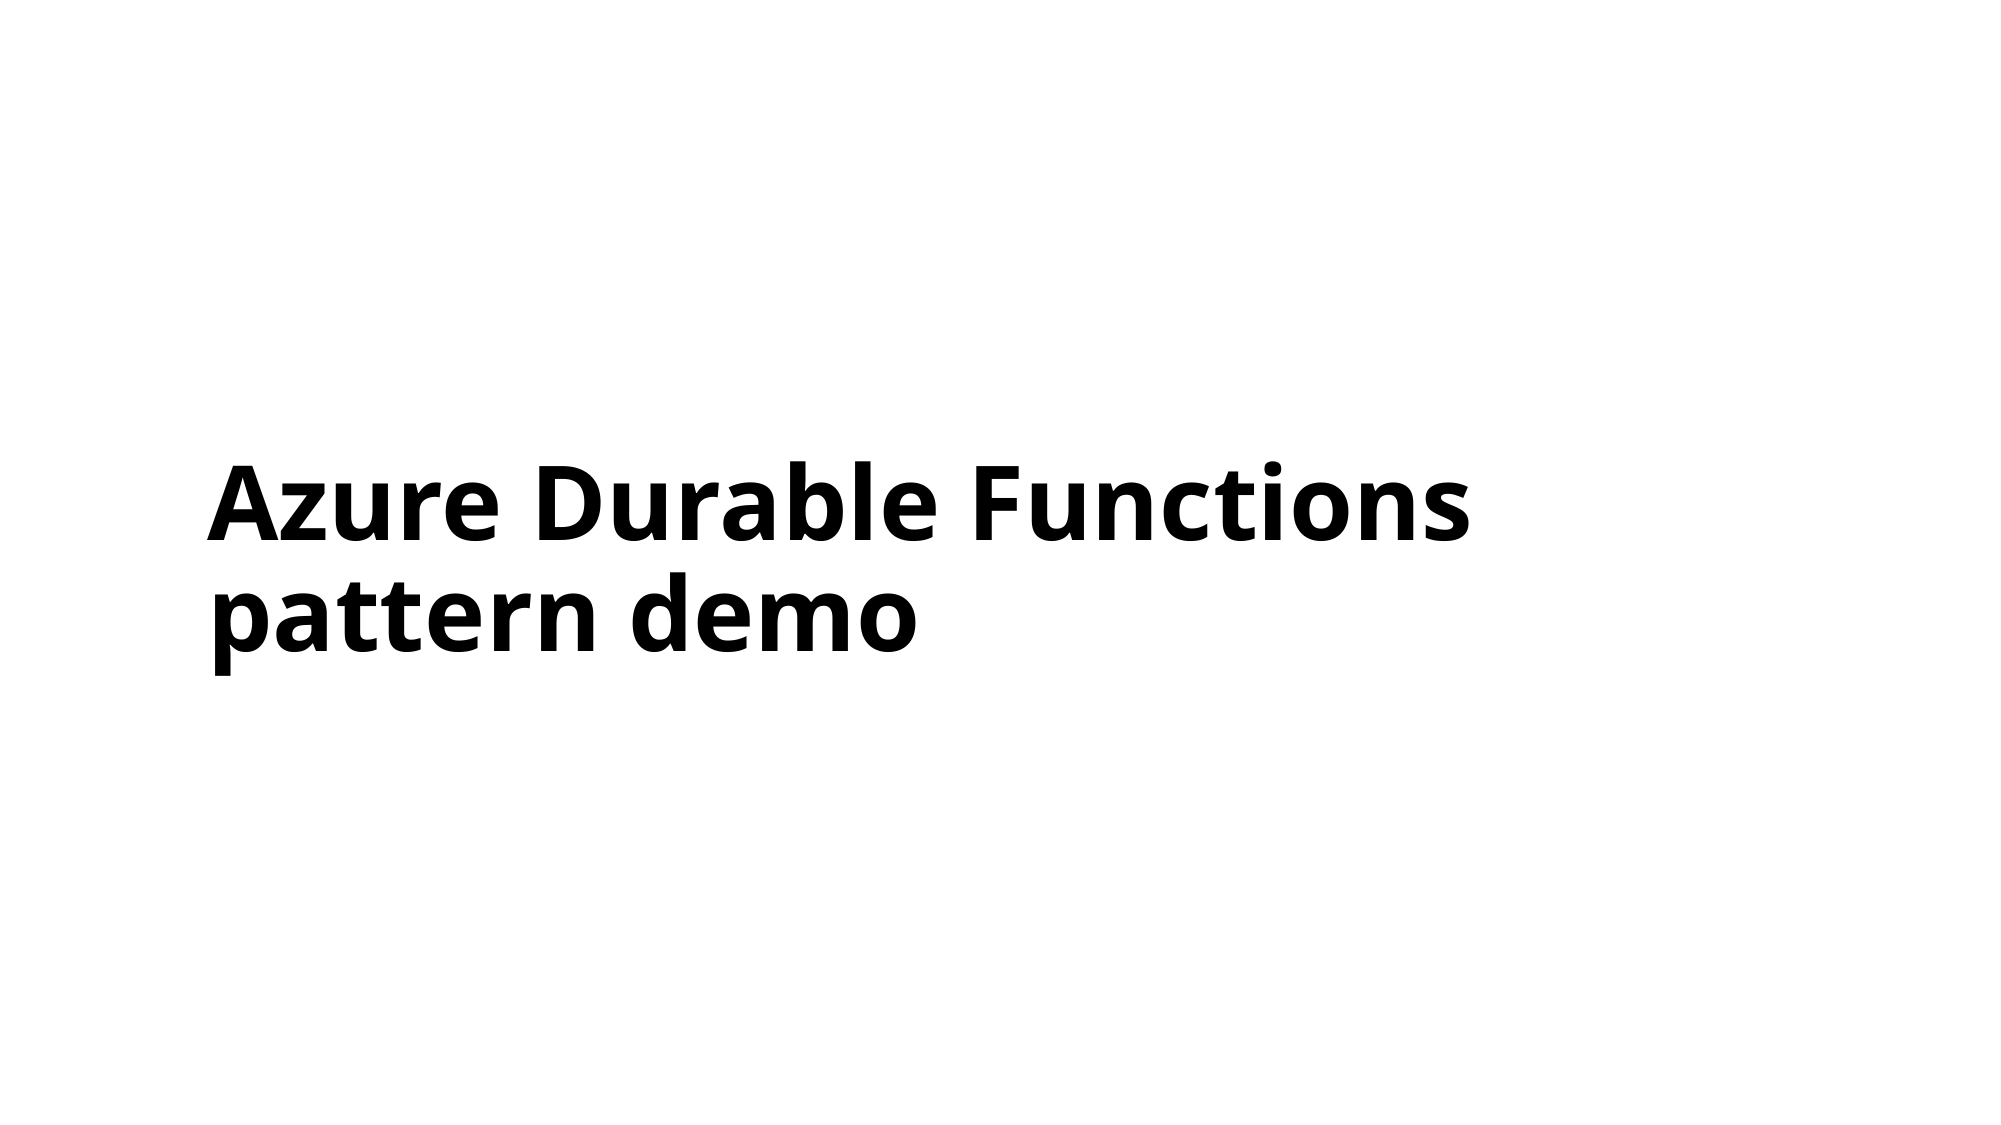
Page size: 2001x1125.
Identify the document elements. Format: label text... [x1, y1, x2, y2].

title Azure Durable Functions pattern demo [192, 442, 1808, 683]
